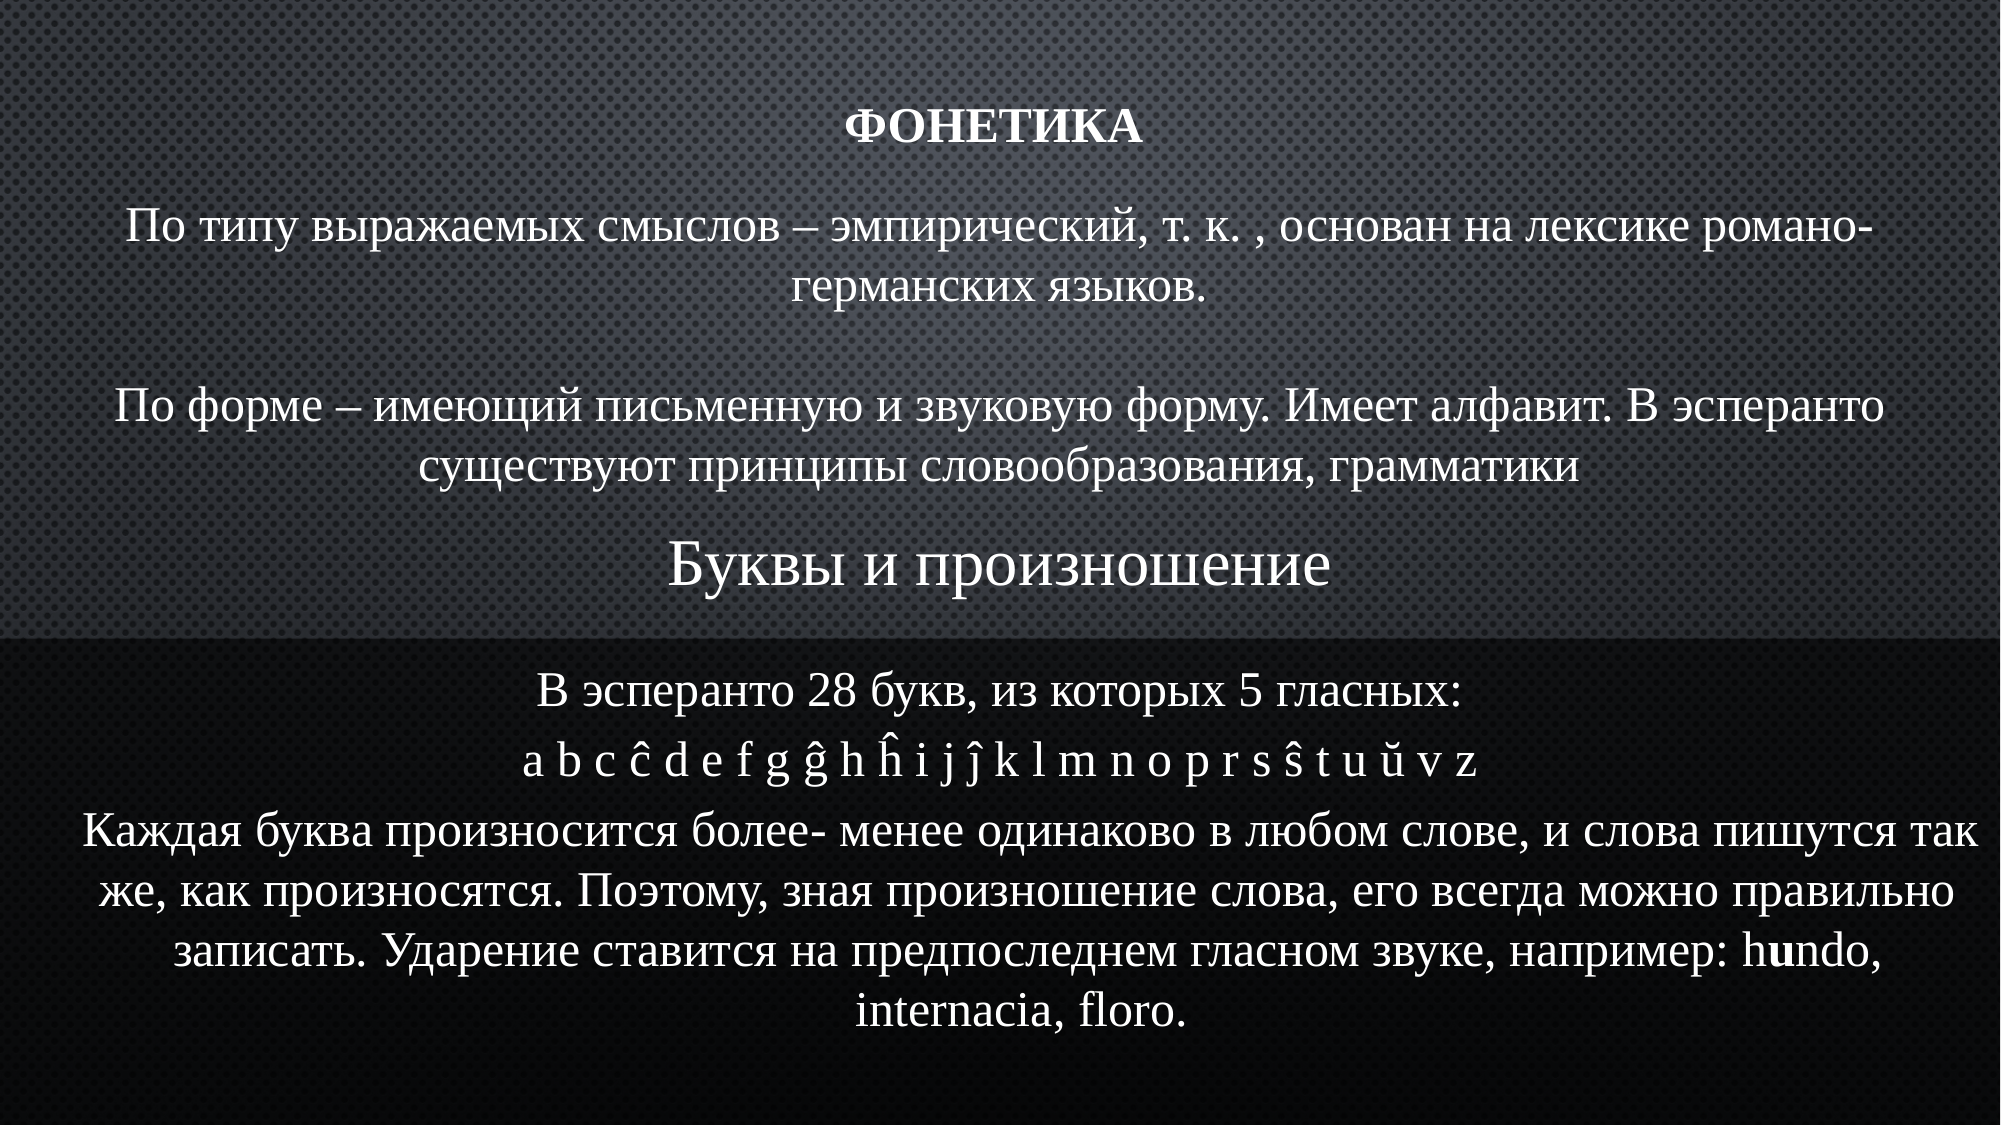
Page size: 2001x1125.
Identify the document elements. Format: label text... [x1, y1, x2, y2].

text_box ФОНЕТИКА [0, 61, 2000, 183]
text_box По типу выражаемых смыслов – эмпирический, т. к. , основан на лексике романо-германских языков. По форме – имеющий письменную и звуковую форму. Имеет алфавит. В эсперанто существуют принципы словообразования, грамматики [0, 183, 2000, 499]
text_box В эсперанто 28 букв, из которых 5 гласных: a b c ĉ d e f g ĝ h ĥ i j ĵ k l m n o p r s ŝ t u ŭ v z Каждая буква произносится более- менее одинаково в любом слове, и слова пишутся так же, как произносятся. Поэтому, зная произношение слова, его всегда можно правильно записать. Ударение ставится на предпоследнем гласном звуке, например: hundo, internacia, floro. [0, 638, 2000, 1125]
text_box Буквы и произношение [0, 500, 2000, 618]
